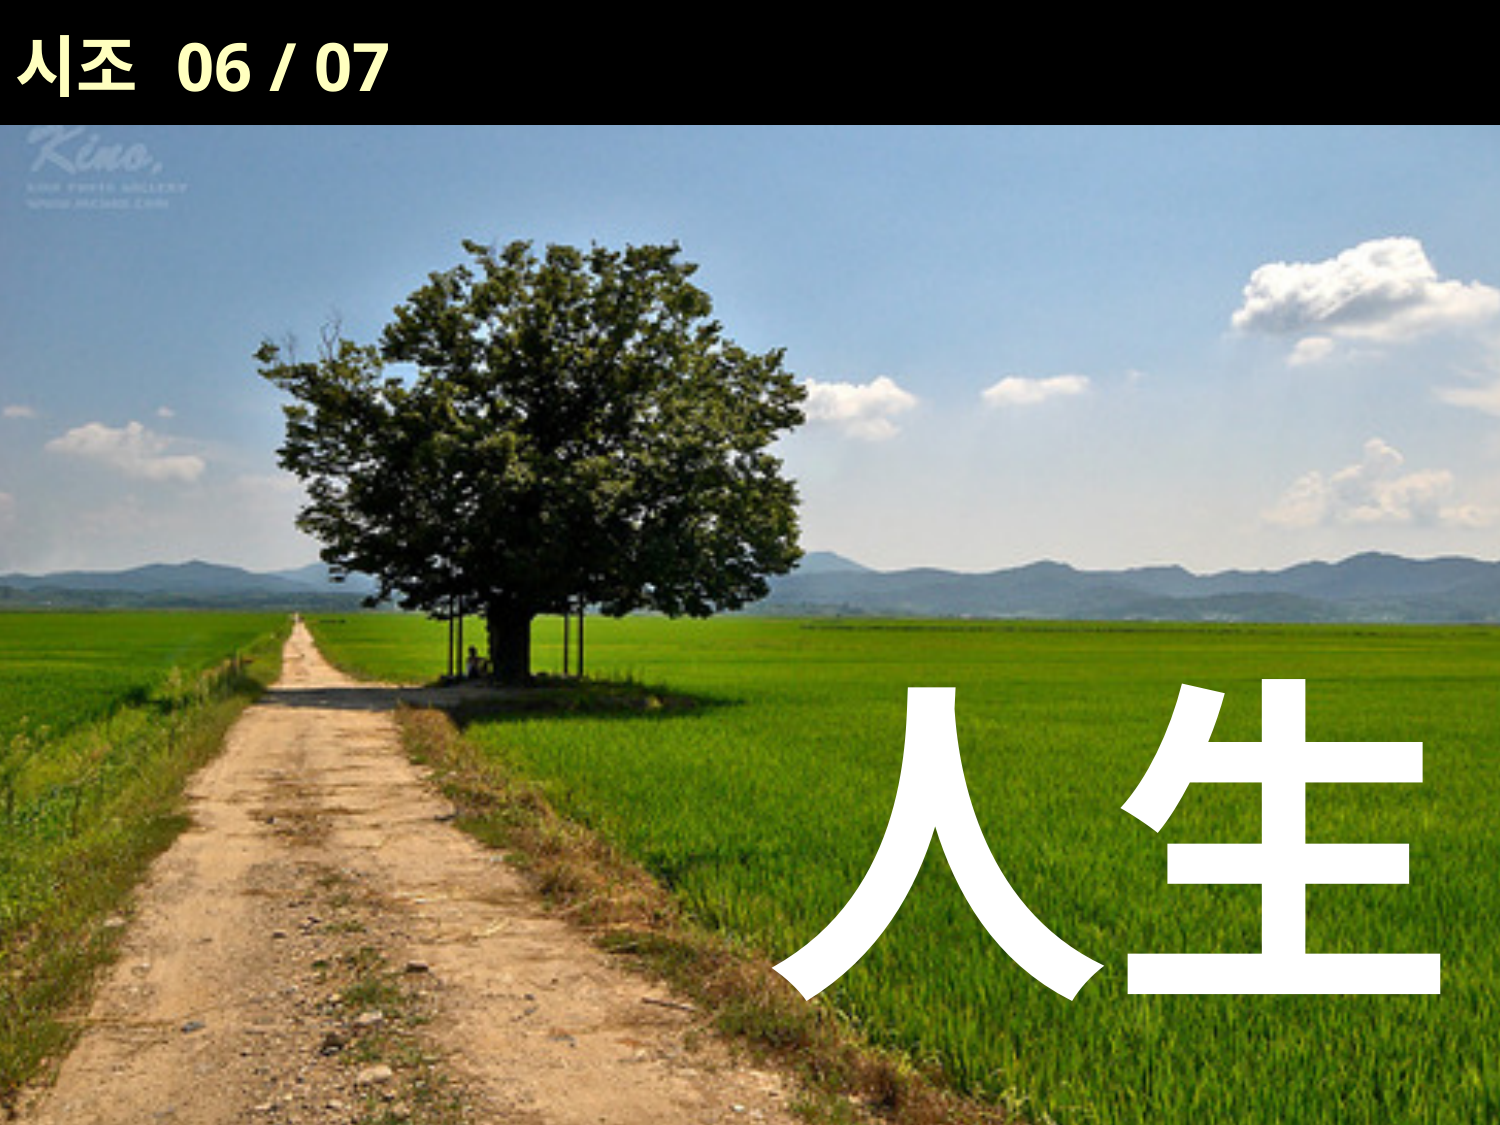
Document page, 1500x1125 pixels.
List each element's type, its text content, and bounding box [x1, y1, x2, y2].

table_header 시조 06 / 07 [0, 0, 1500, 105]
picture [0, 106, 1500, 1125]
